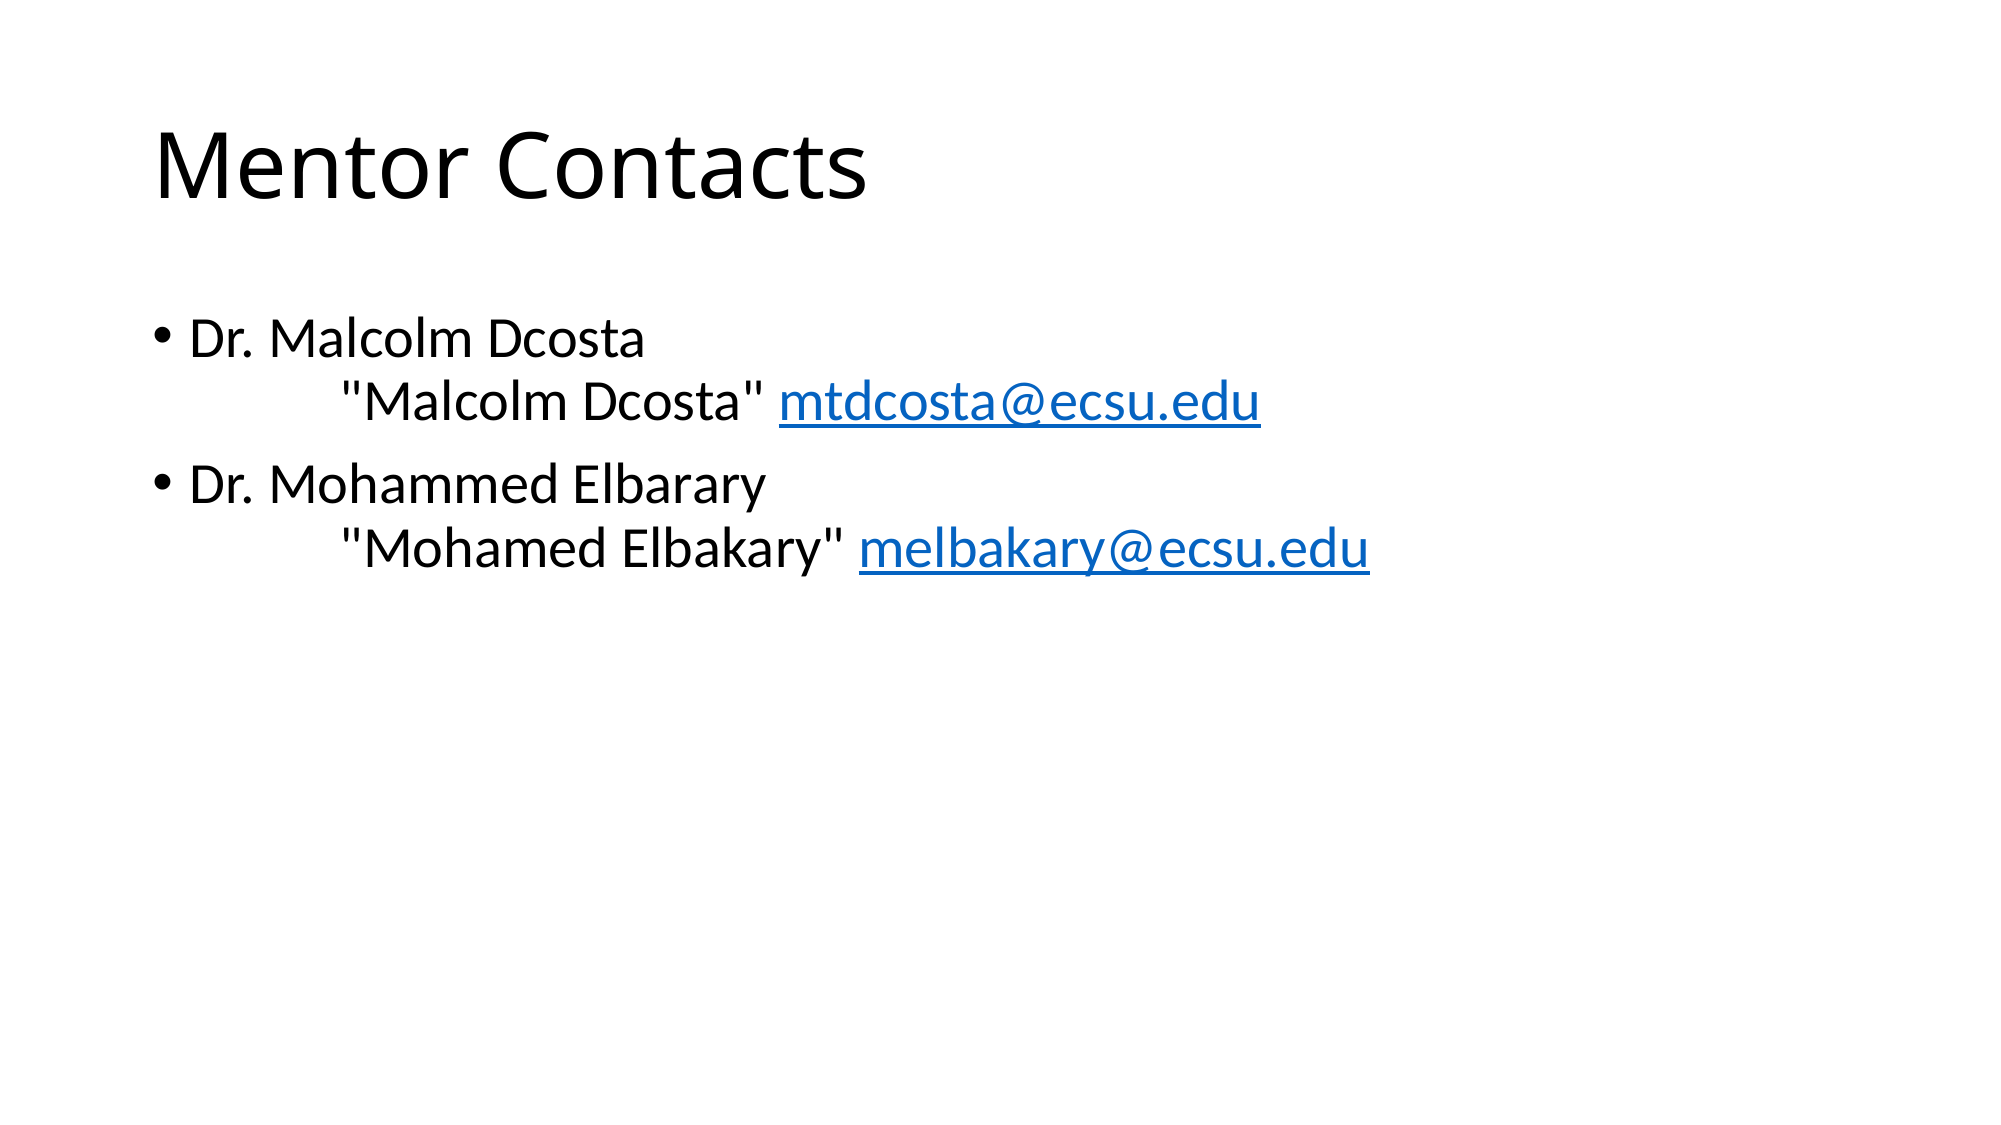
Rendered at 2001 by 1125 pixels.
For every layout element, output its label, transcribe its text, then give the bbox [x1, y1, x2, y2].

title Mentor Contacts [137, 59, 1863, 278]
list Dr. Malcolm Dcosta "Malcolm Dcosta" mtdcosta@ecsu.edu Dr. Mohammed Elbarary "Mohamed Elbakary" melbakary@ecsu.edu [137, 299, 1863, 1014]
